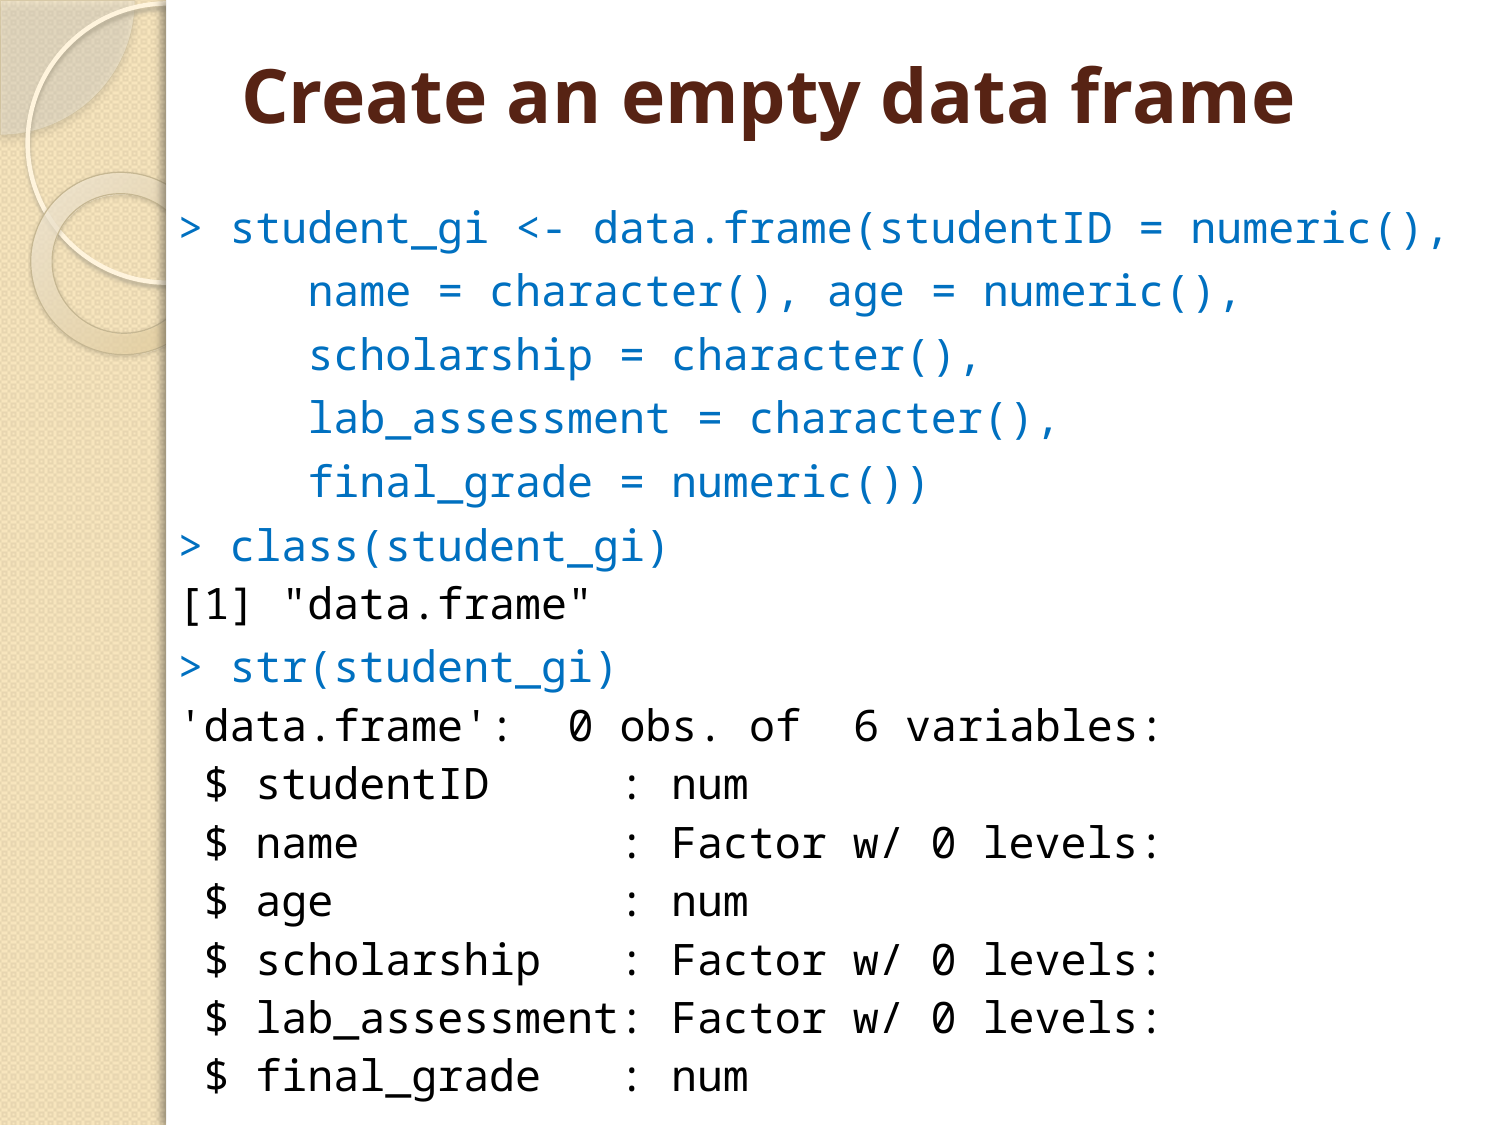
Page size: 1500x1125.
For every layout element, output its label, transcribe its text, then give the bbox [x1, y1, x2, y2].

list > student_gi <- data.frame(studentID = numeric(), name = character(), age = numeric(), scholarship = character(), lab_assessment = character(), final_grade = numeric()) > class(student_gi) [1] "data.frame" > str(student_gi) 'data.frame': 0 obs. of 6 variables: $ studentID : num $ name : Factor w/ 0 levels: $ age : num $ scholarship : Factor w/ 0 levels: $ lab_assessment: Factor w/ 0 levels: $ final_grade : num [150, 187, 1500, 1125]
title Create an empty data frame [50, 0, 1488, 188]
